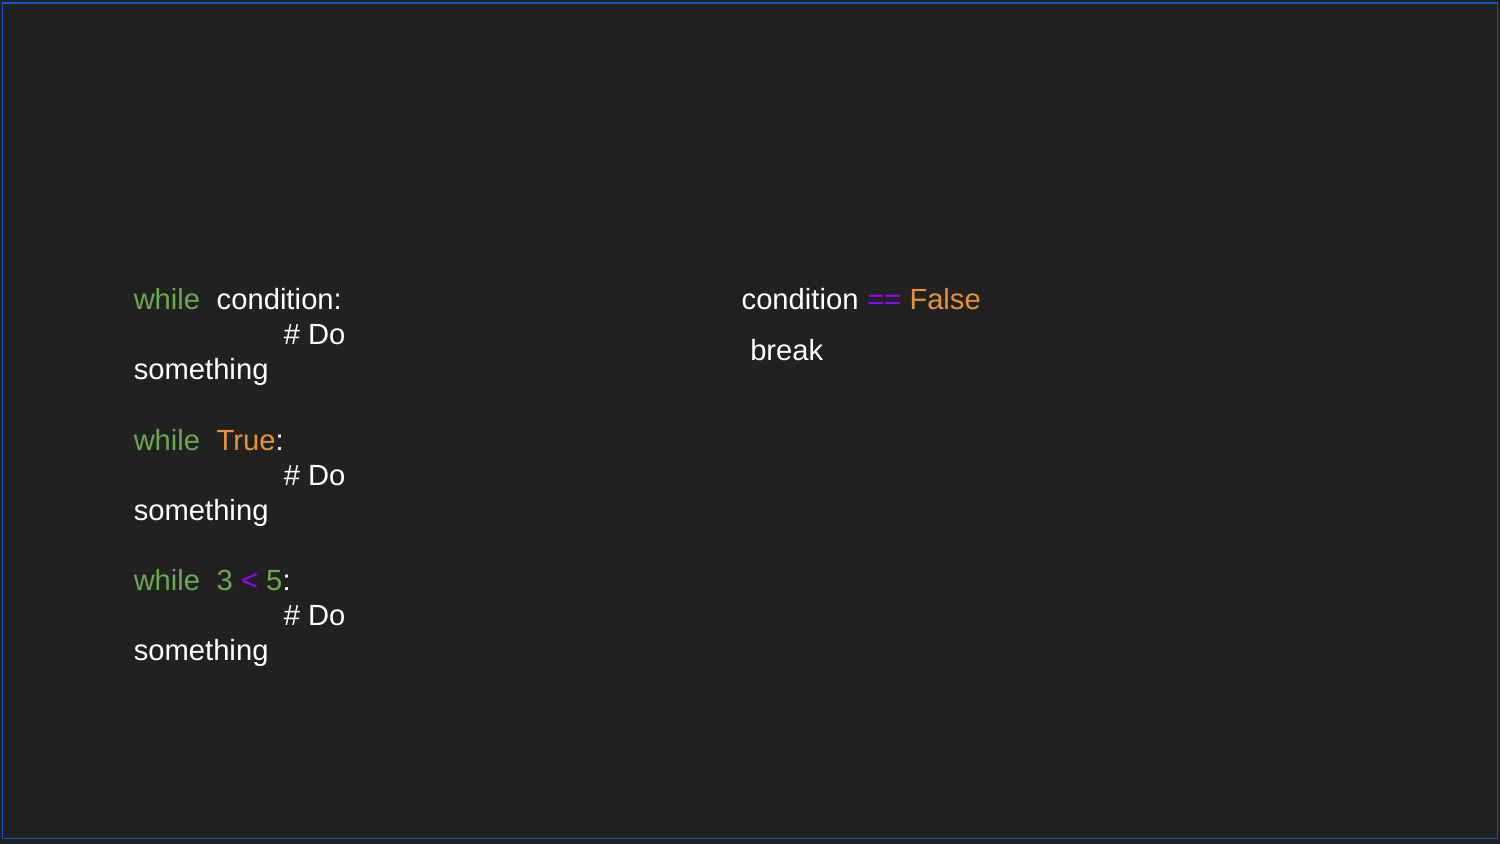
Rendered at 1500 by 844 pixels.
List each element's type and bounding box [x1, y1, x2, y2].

text_box [2, 3, 1498, 839]
